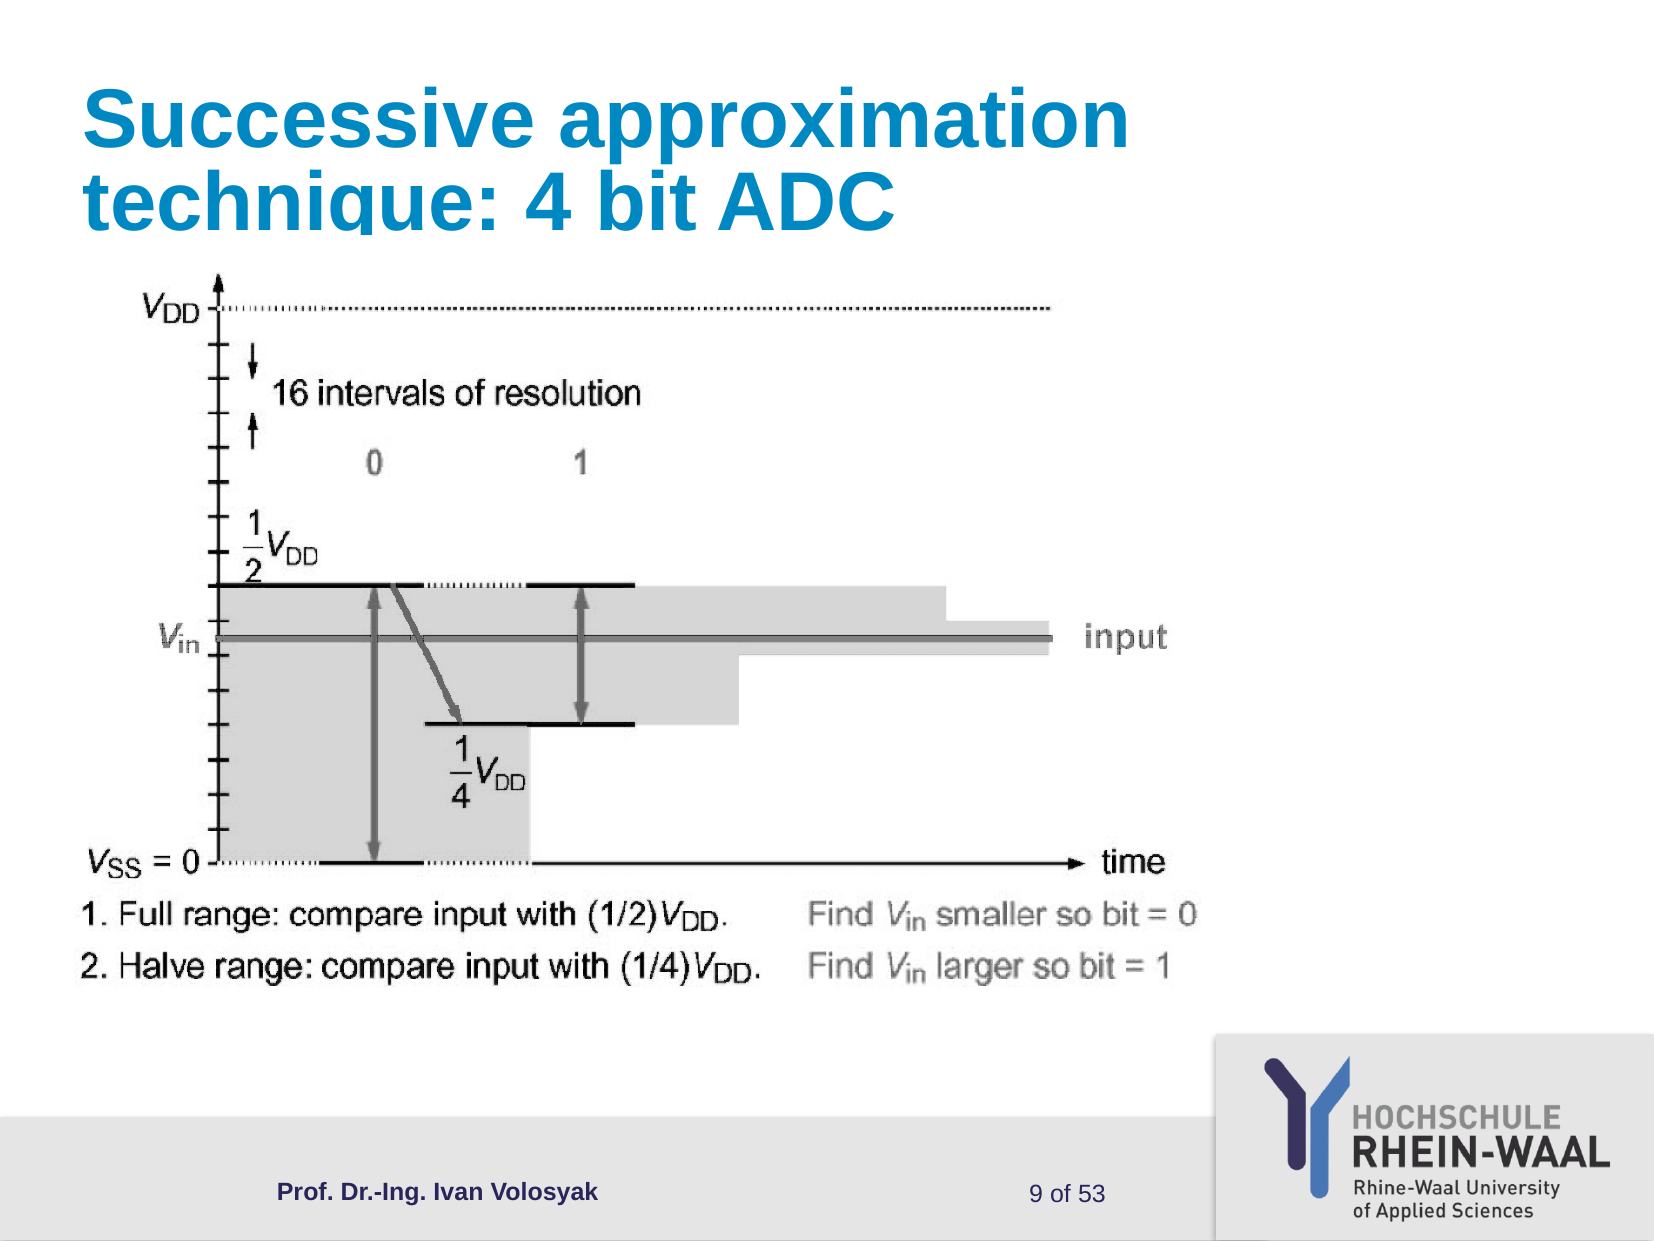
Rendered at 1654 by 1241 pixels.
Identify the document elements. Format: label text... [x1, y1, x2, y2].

text_box Prof. Dr.-Ing. Ivan Volosyak [276, 1147, 990, 1214]
picture [1239, 966, 1633, 1241]
title Successive approximation technique: 4 bit ADC [82, 80, 1572, 209]
picture [58, 235, 1211, 991]
